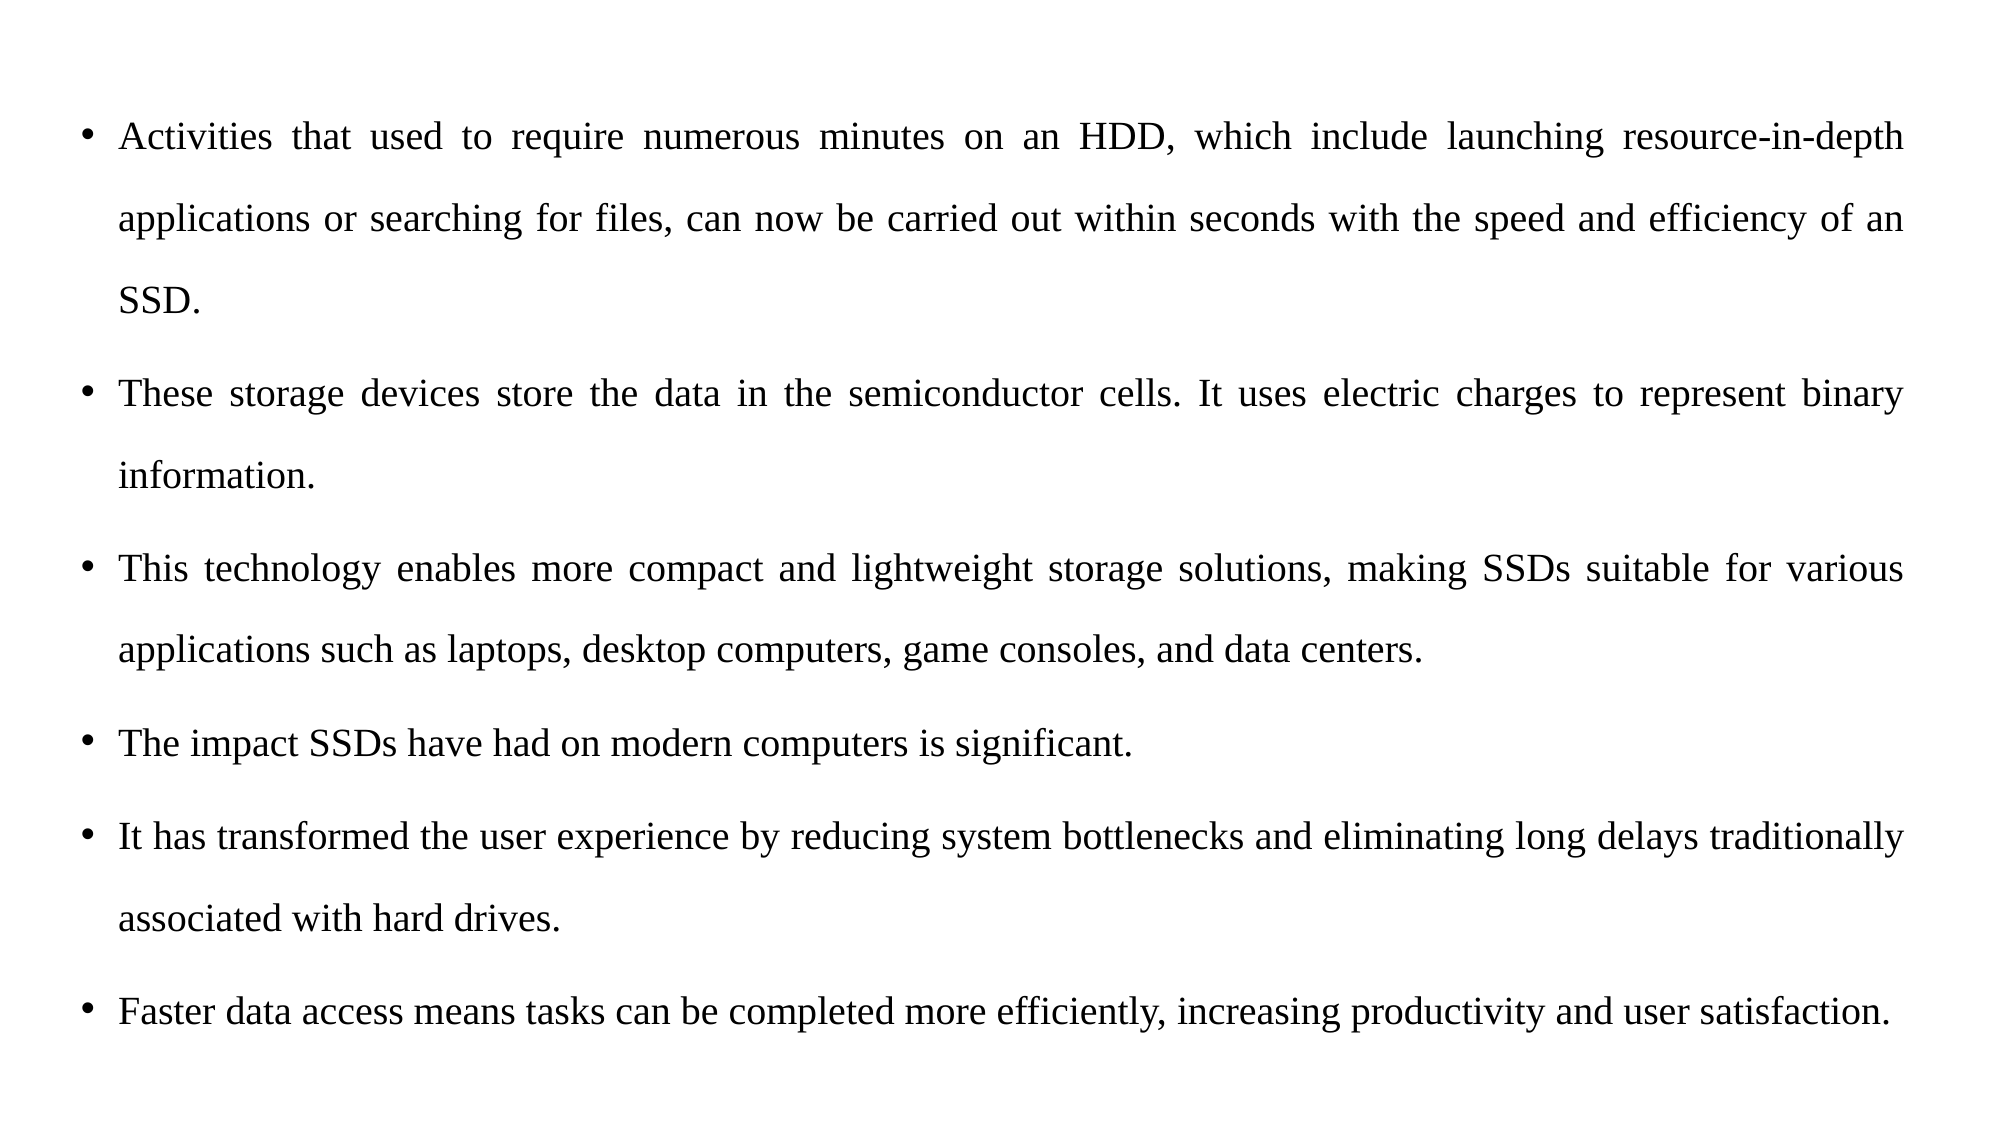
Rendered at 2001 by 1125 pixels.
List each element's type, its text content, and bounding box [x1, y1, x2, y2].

list Activities that used to require numerous minutes on an HDD, which include launching resource-in-depth applications or searching for files, can now be carried out within seconds with the speed and efficiency of an SSD. These storage devices store the data in the semiconductor cells. It uses electric charges to represent binary information. This technology enables more compact and lightweight storage solutions, making SSDs suitable for various applications such as laptops, desktop computers, game consoles, and data centers. The impact SSDs have had on modern computers is significant. It has transformed the user experience by reducing system bottlenecks and eliminating long delays traditionally associated with hard drives. Faster data access means tasks can be completed more efficiently, increasing productivity and user satisfaction. [65, 68, 1921, 1073]
